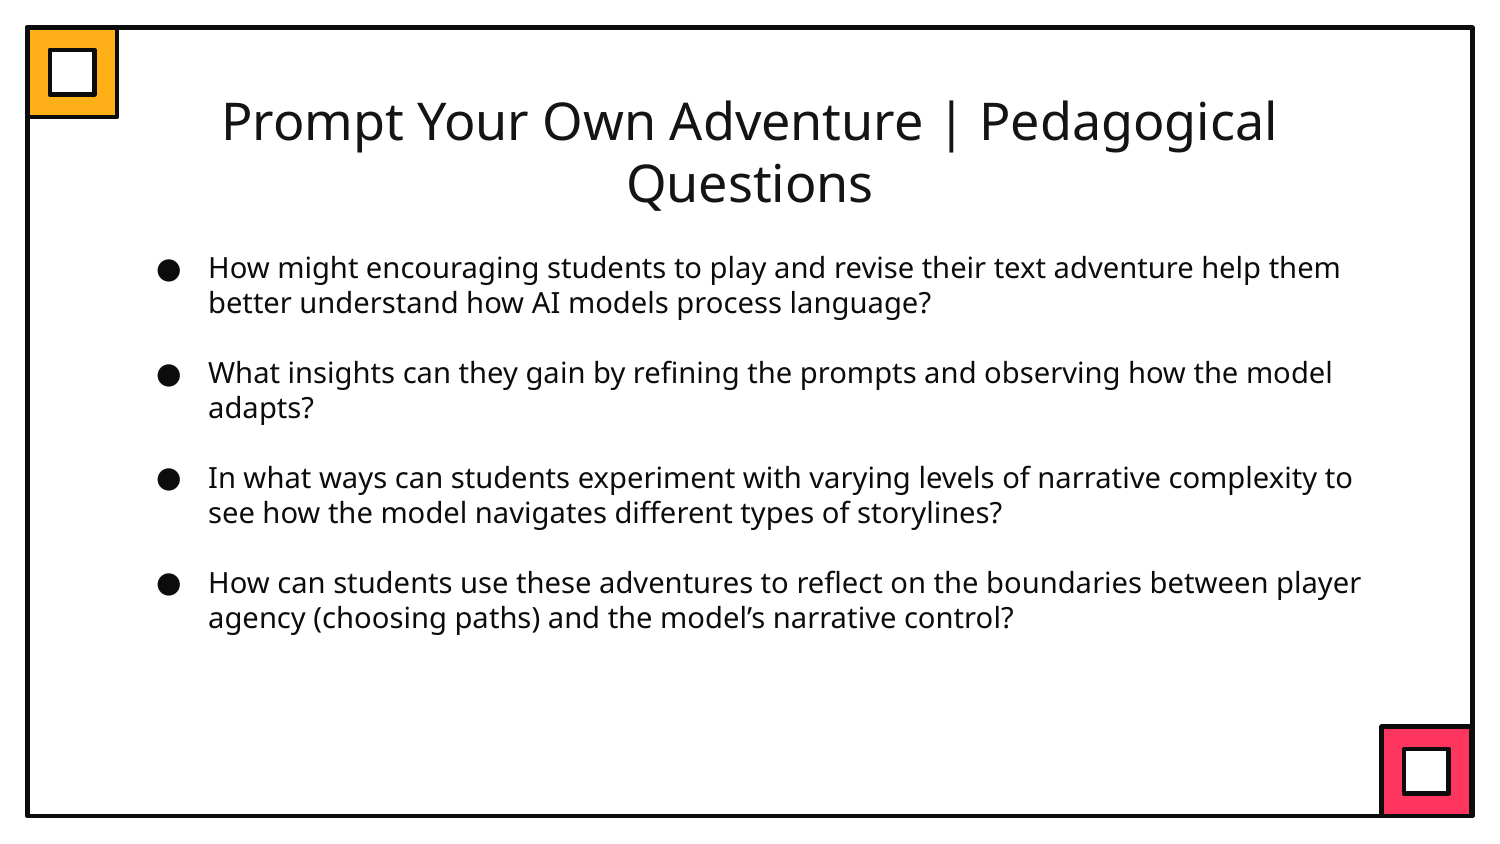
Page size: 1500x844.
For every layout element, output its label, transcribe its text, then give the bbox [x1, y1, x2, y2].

title Prompt Your Own Adventure | Pedagogical Questions [118, 72, 1382, 167]
list How might encouraging students to play and revise their text adventure help them better understand how AI models process language? What insights can they gain by refining the prompts and observing how the model adapts? In what ways can students experiment with varying levels of narrative complexity to see how the model navigates different types of storylines? How can students use these adventures to reflect on the boundaries between player agency (choosing paths) and the model’s narrative control? [118, 199, 1382, 717]
